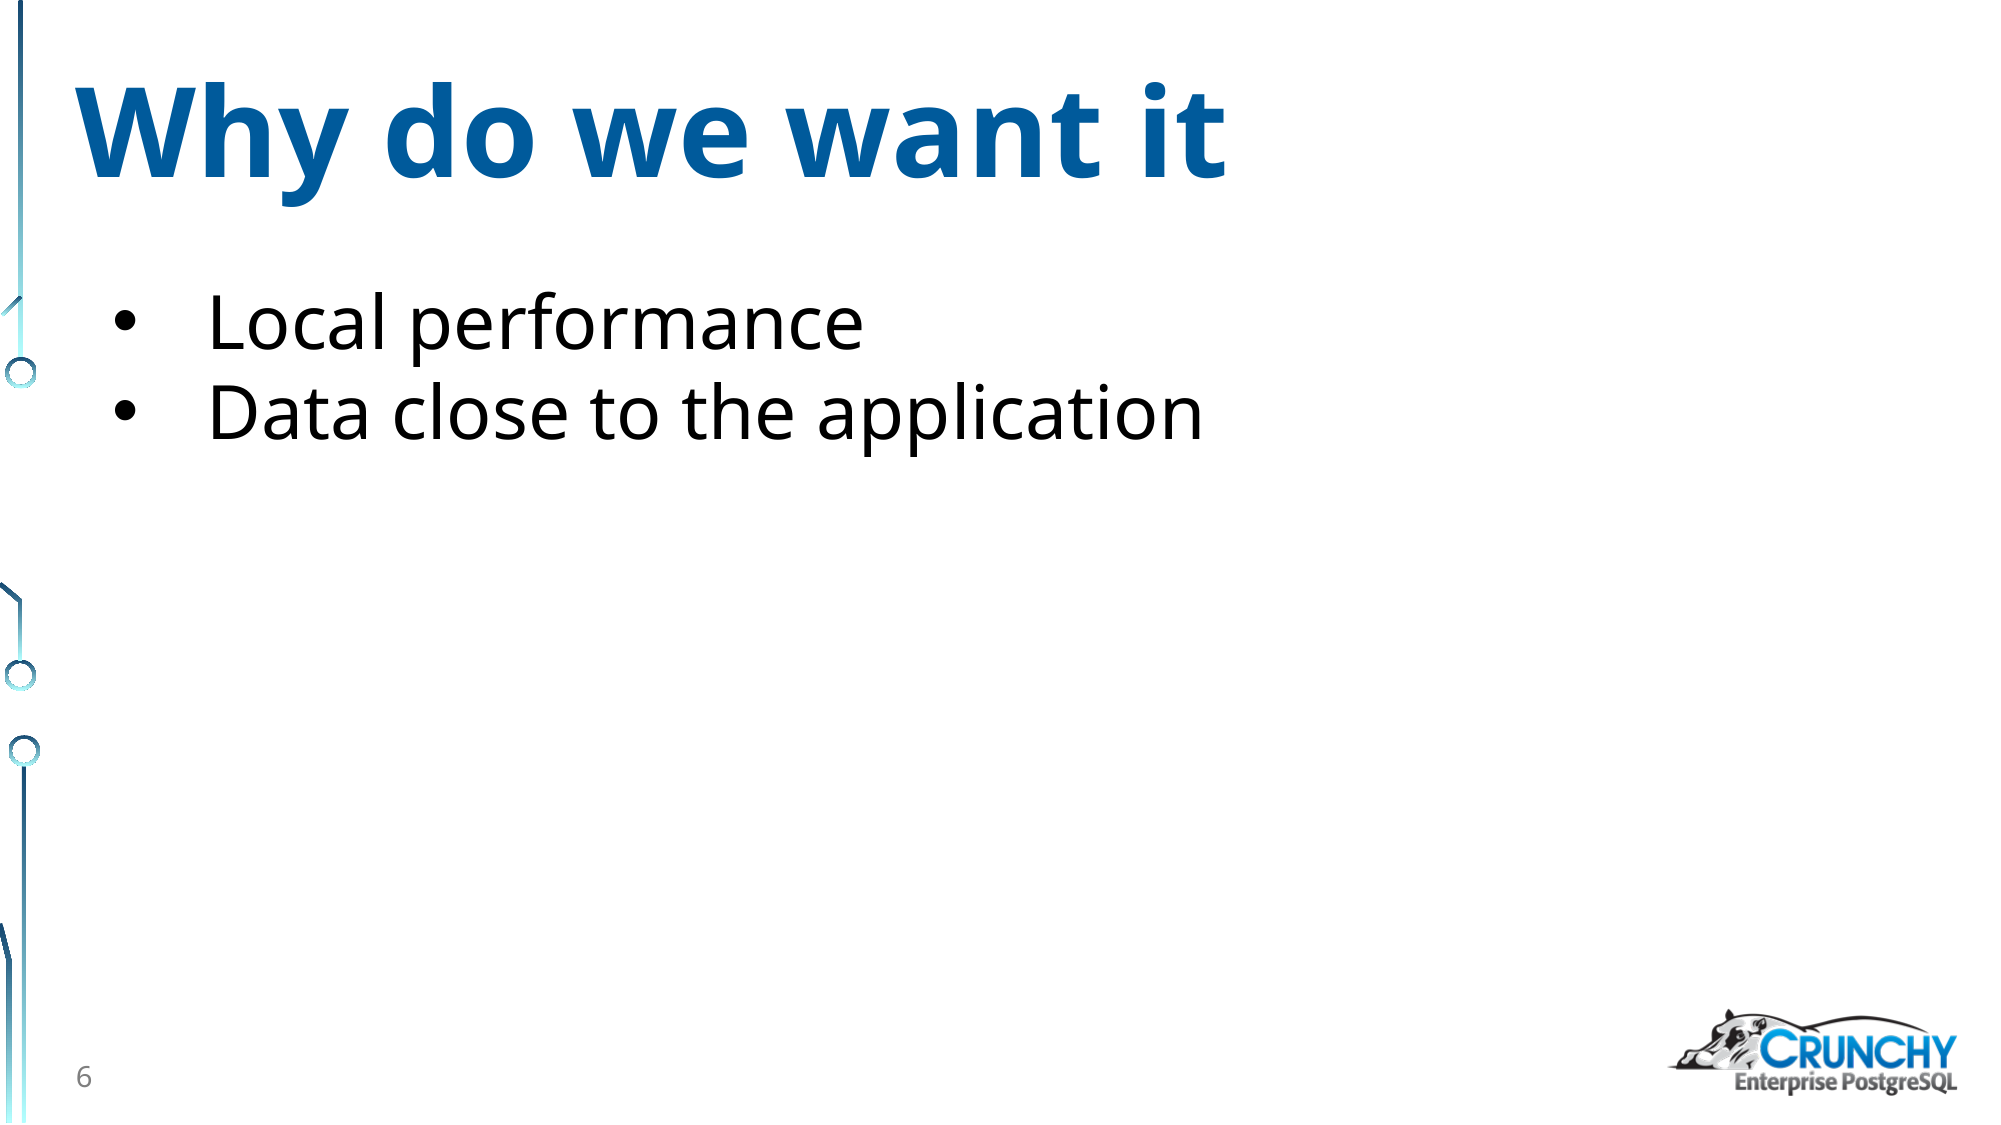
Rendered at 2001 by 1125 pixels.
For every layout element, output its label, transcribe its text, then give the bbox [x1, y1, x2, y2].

list Local performance Data close to the application [97, 267, 1893, 720]
picture [1656, 998, 1968, 1107]
slide_number 6 [60, 1051, 188, 1111]
title Why do we want it [60, 55, 1686, 218]
